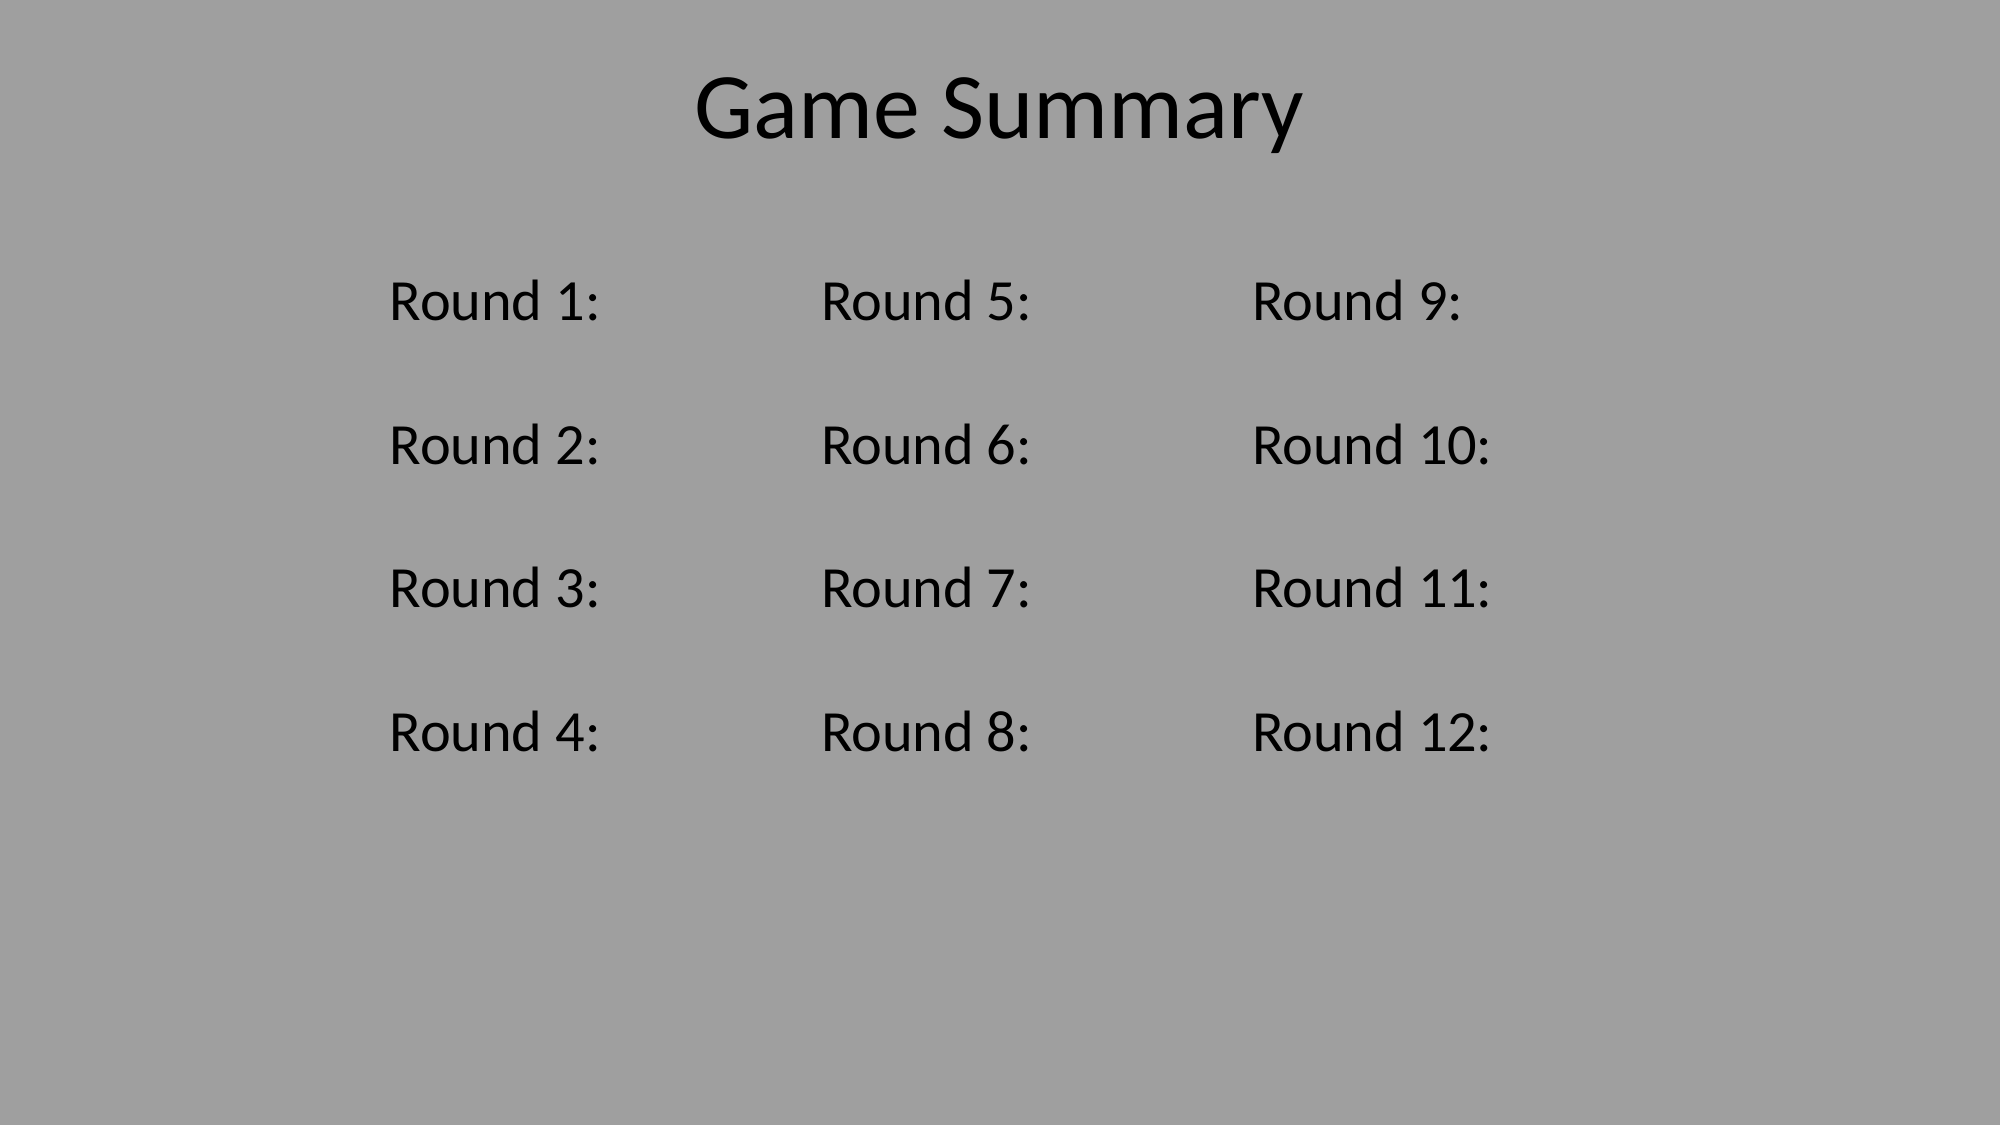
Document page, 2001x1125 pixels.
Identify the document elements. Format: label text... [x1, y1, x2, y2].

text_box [806, 254, 1079, 772]
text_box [1237, 254, 1510, 772]
text_box Game Summary [468, 36, 1532, 165]
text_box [375, 254, 647, 772]
